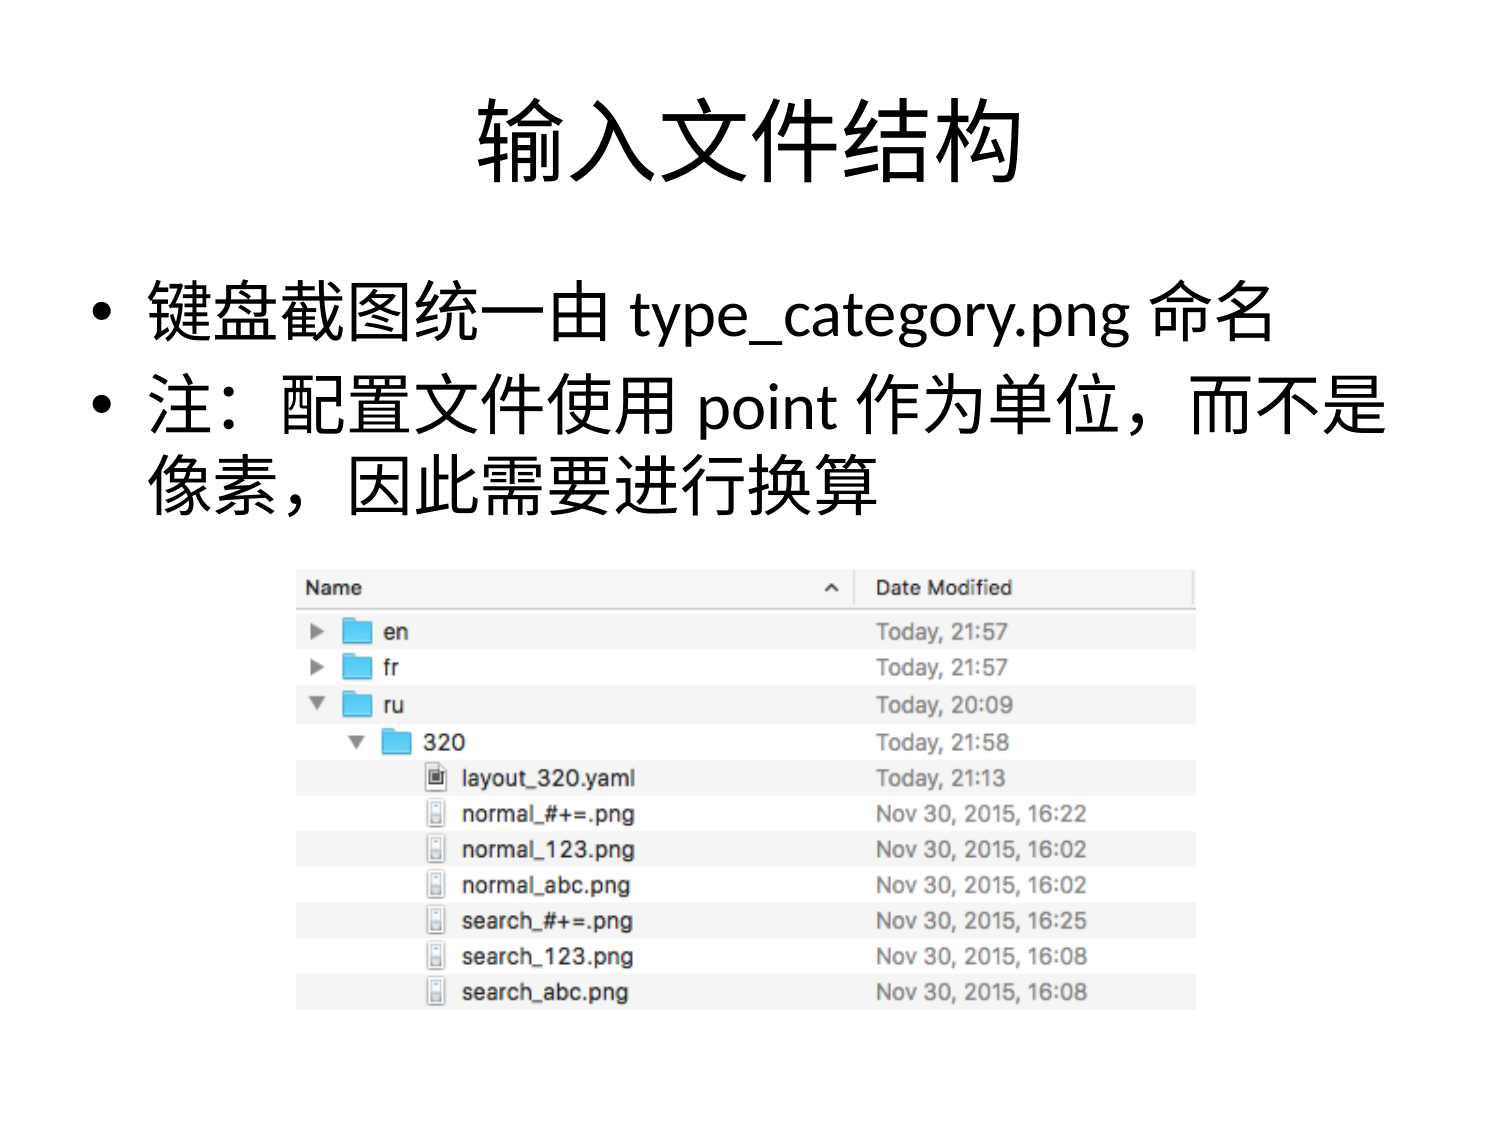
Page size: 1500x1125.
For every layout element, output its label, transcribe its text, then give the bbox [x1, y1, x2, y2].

picture [295, 569, 1196, 1038]
title 输入文件结构 [75, 45, 1425, 233]
list 键盘截图统一由type_category.png命名 注：配置文件使用point作为单位，而不是像素，因此需要进行换算 [75, 262, 1425, 1005]
